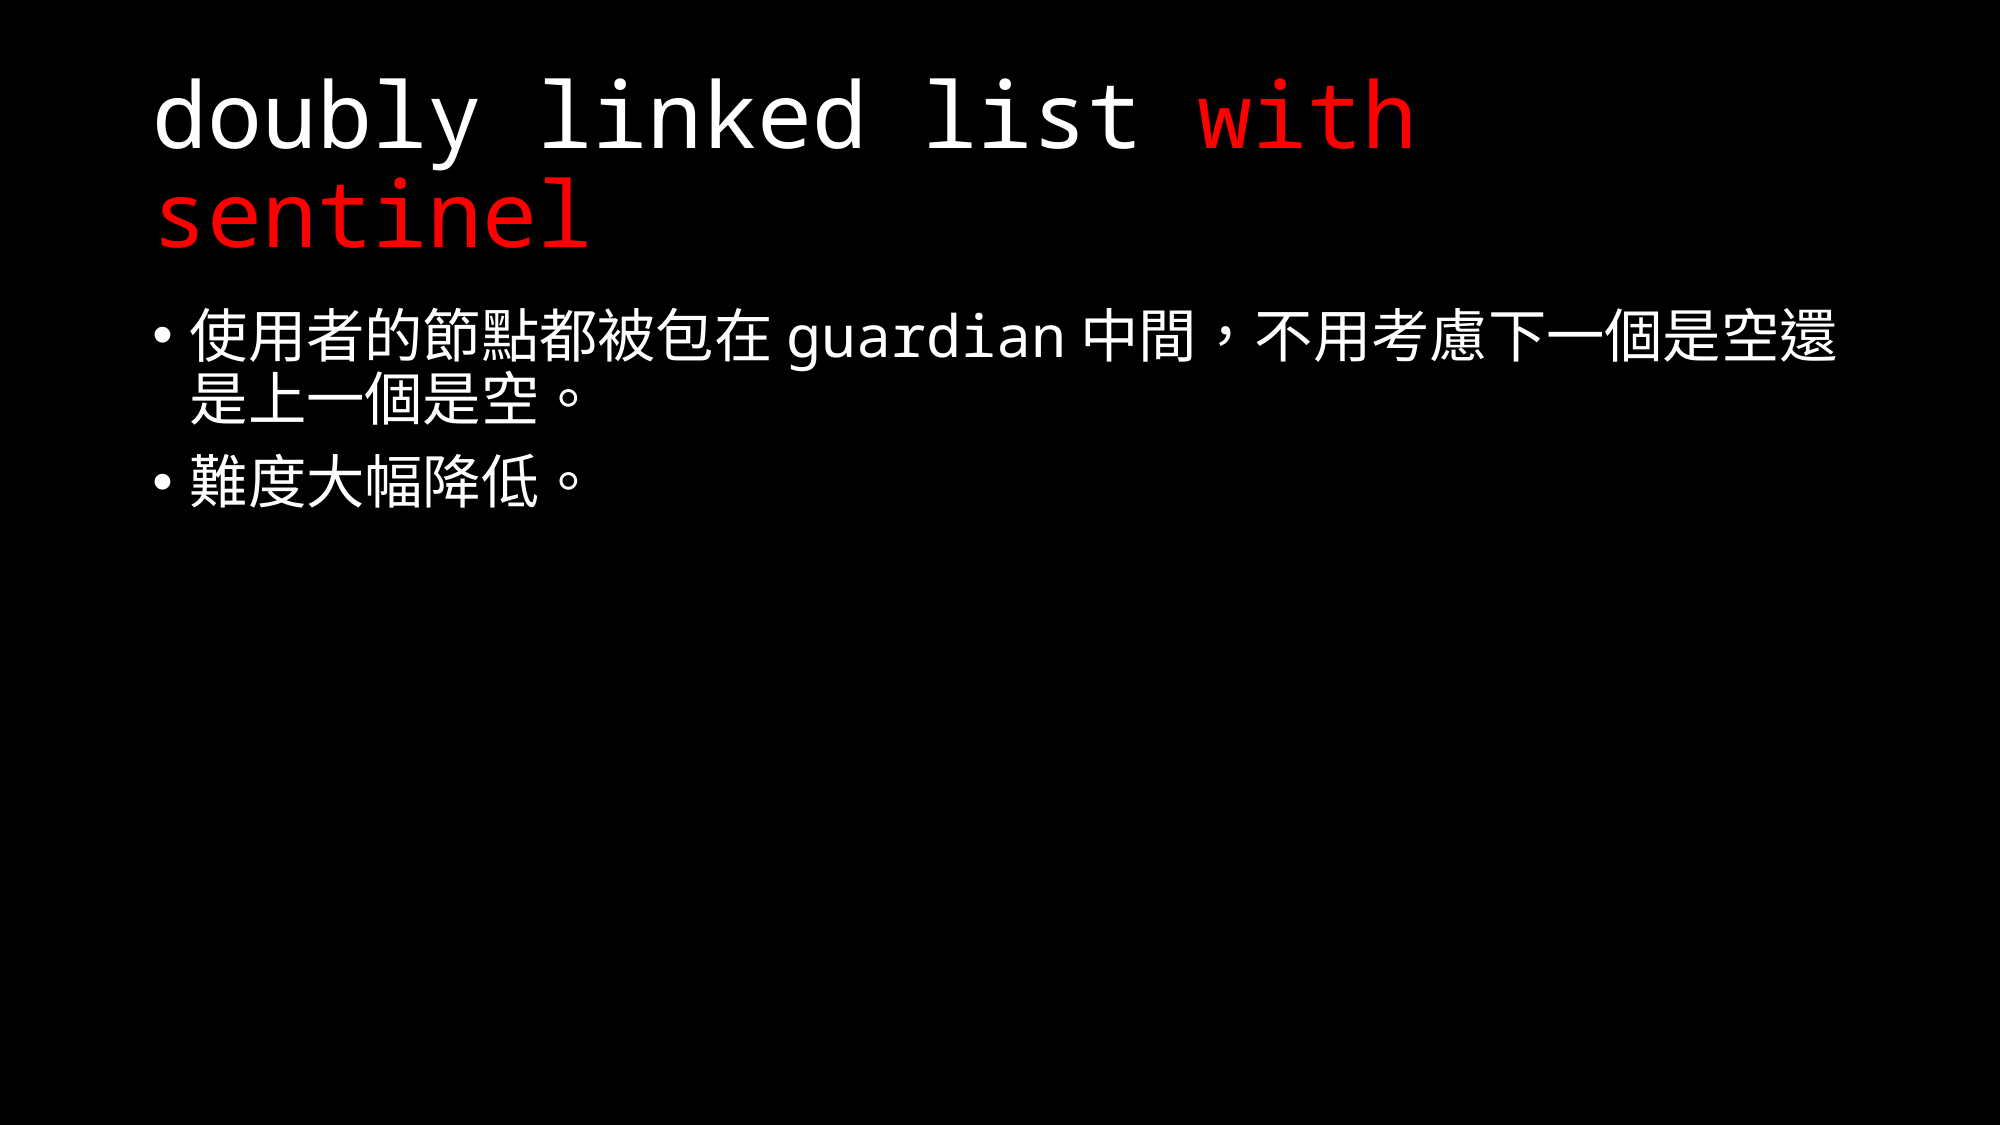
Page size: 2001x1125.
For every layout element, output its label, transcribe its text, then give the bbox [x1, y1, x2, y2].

title doubly linked list with sentinel [137, 59, 1863, 278]
list 使用者的節點都被包在guardian中間，不用考慮下一個是空還是上一個是空。 難度大幅降低。 [137, 299, 1863, 1014]
